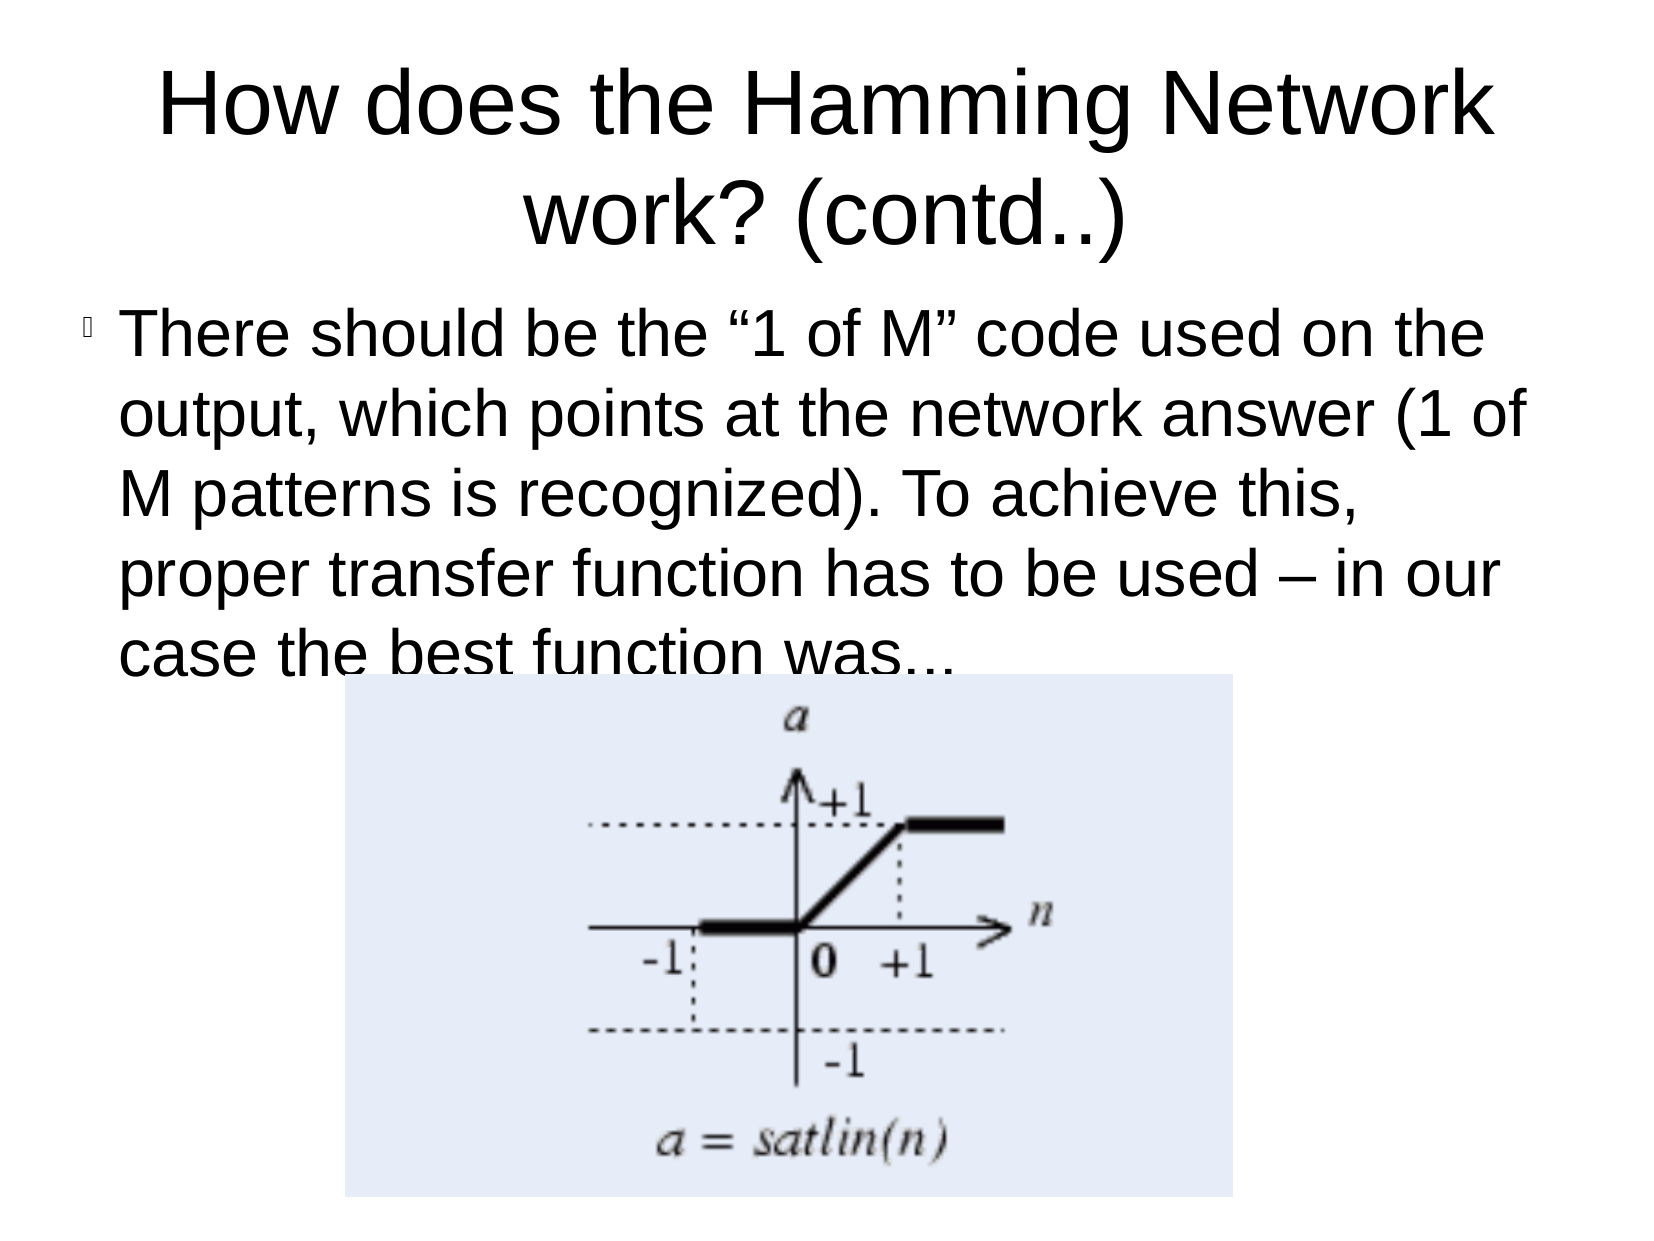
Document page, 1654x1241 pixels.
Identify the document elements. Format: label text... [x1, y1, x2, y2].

text_box There should be the “1 of M” code used on the output, which points at the network answer (1 of M patterns is recognized). To achieve this, proper transfer function has to be used – in our case the best function was... [82, 290, 1571, 1010]
picture [344, 674, 1233, 1197]
text_box How does the Hamming Network work? (contd..) [82, 49, 1571, 257]
